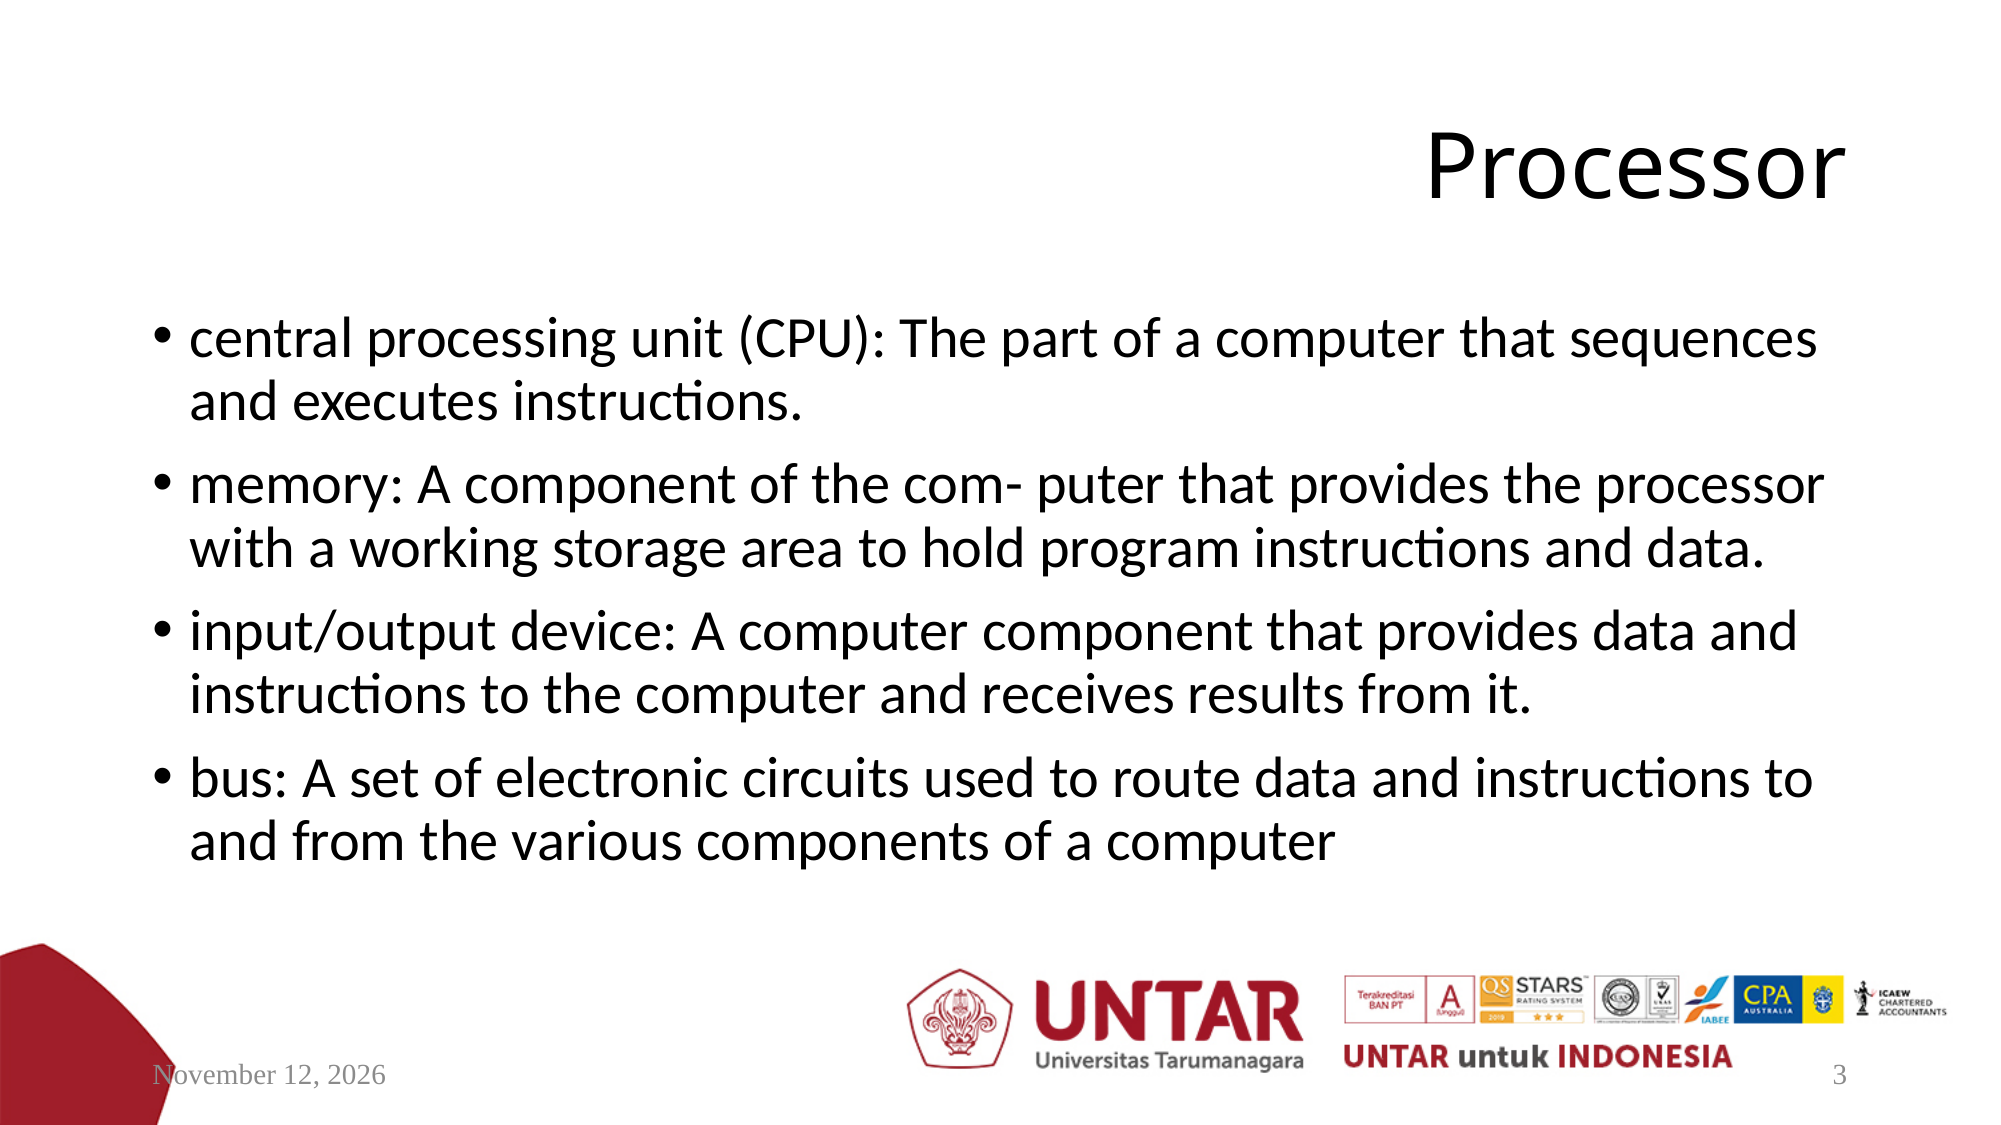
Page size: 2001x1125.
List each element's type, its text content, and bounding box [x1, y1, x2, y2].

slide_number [137, 1042, 588, 1103]
title Processor [137, 59, 1863, 278]
list central processing unit (CPU): The part of a computer that sequences and executes instructions. memory: A component of the com- puter that provides the processor with a working storage area to hold program instructions and data. input/output device: A computer component that provides data and instructions to the computer and receives results from it. bus: A set of electronic circuits used to route data and instructions to and from the various components of a computer [137, 299, 1863, 1014]
slide_number 3 [1412, 1042, 1863, 1103]
picture [0, 0, 2001, 1125]
